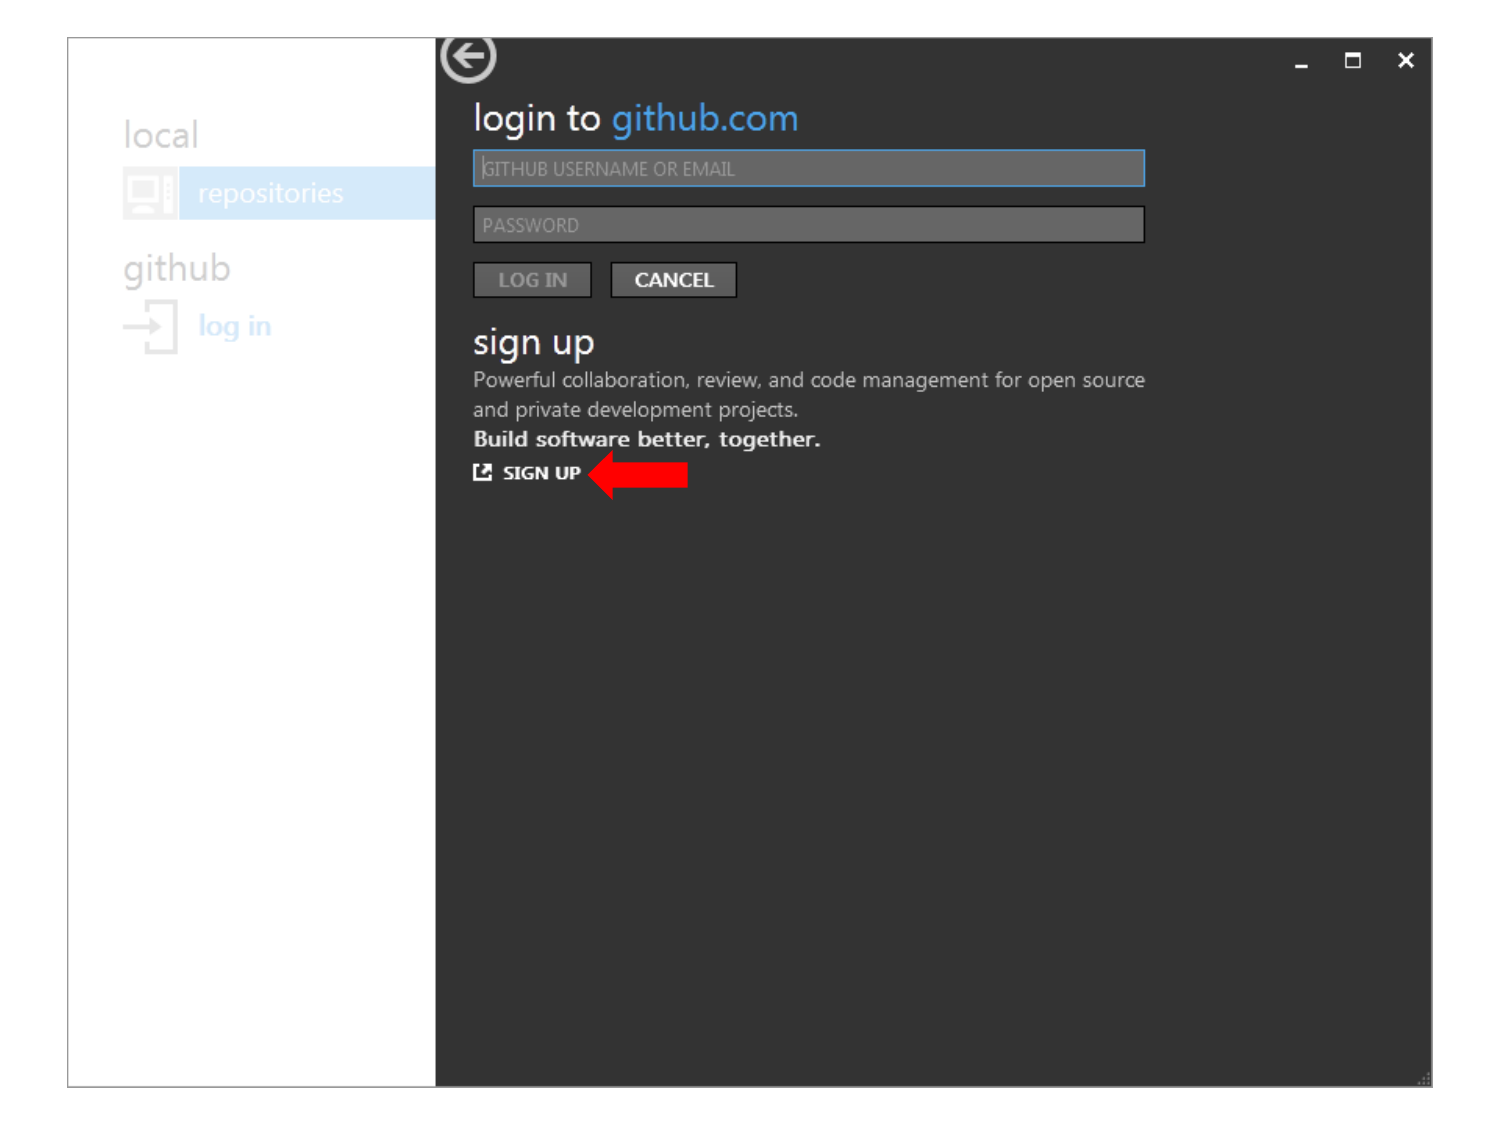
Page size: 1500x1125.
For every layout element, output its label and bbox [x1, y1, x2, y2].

picture [66, 37, 1434, 1088]
